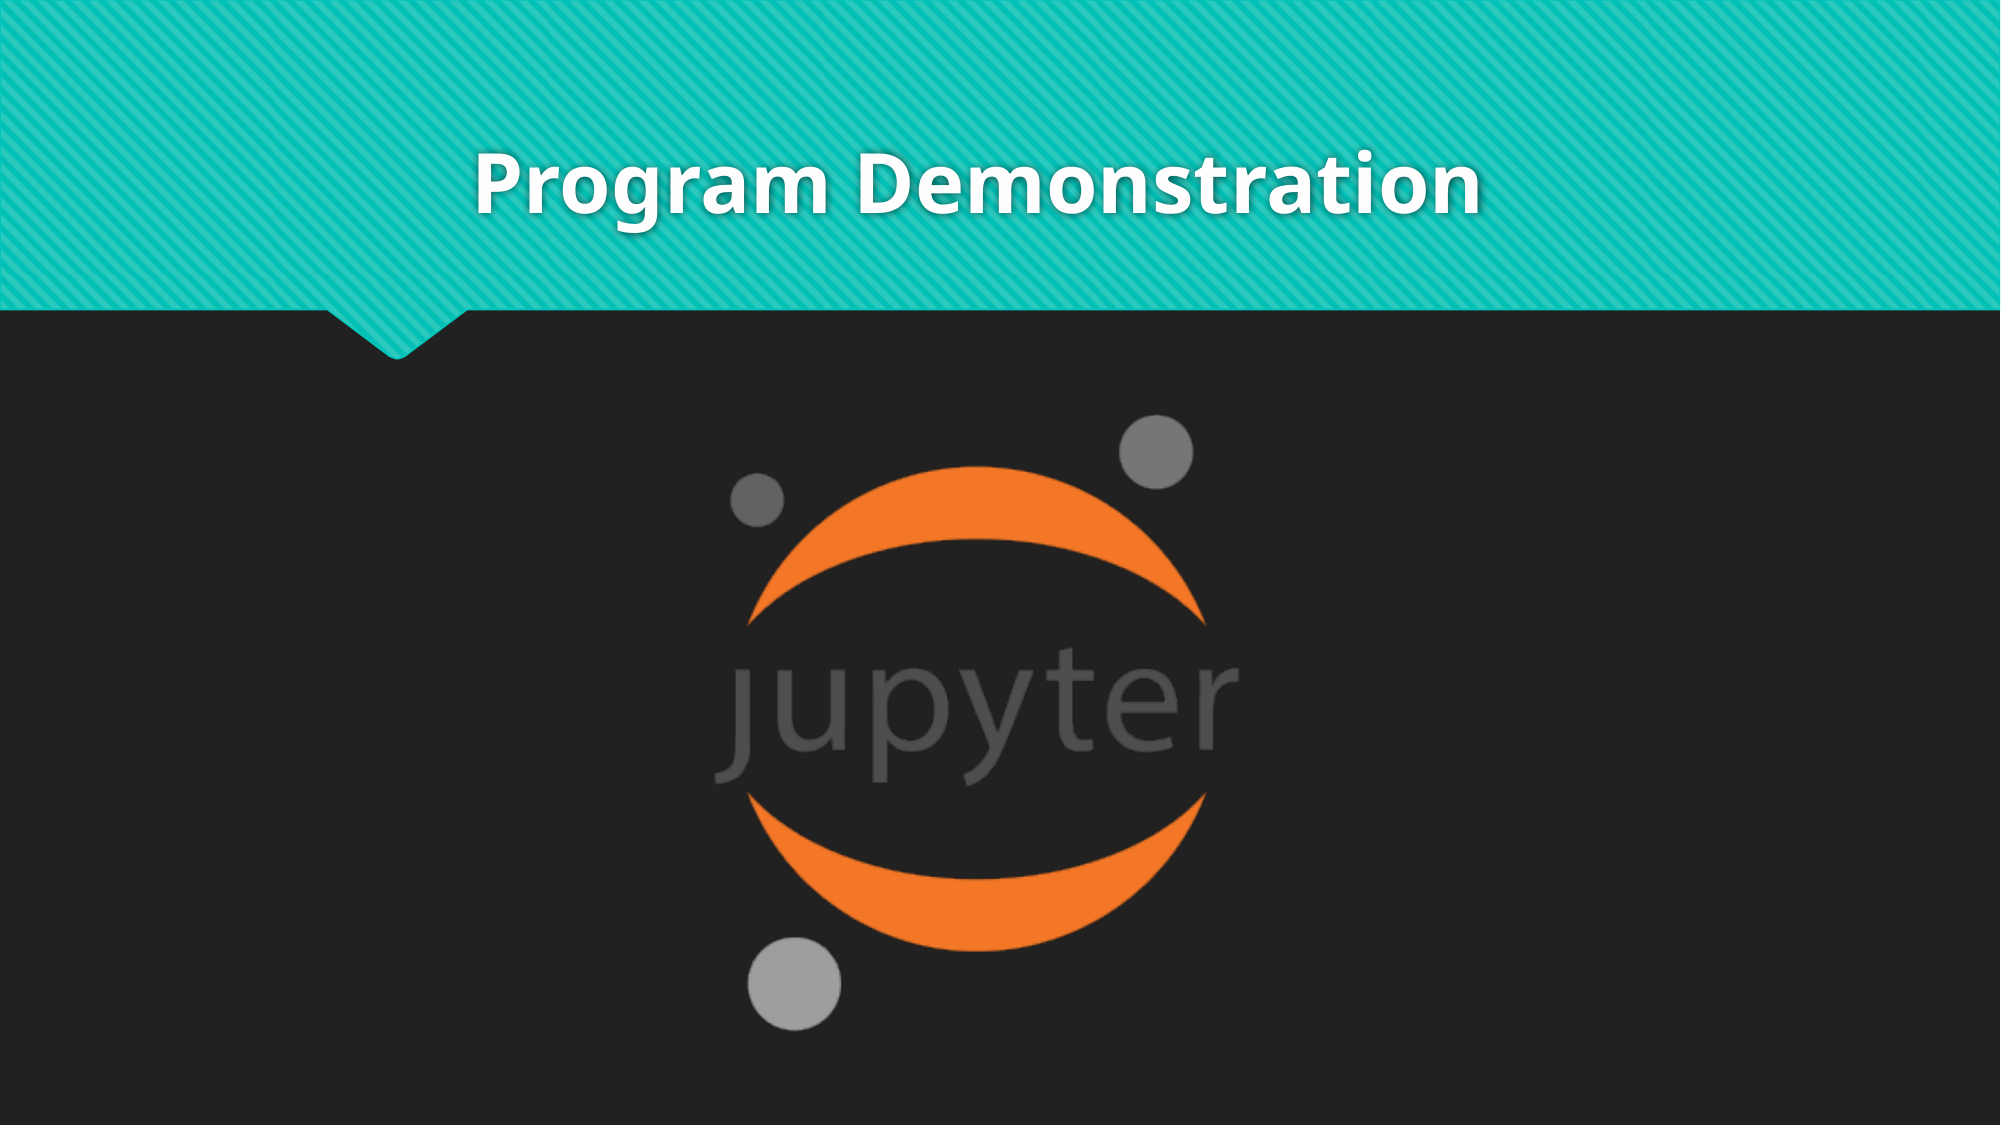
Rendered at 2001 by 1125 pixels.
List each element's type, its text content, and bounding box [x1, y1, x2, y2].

picture [708, 407, 1249, 1035]
title Program Demonstration [111, 78, 1846, 238]
